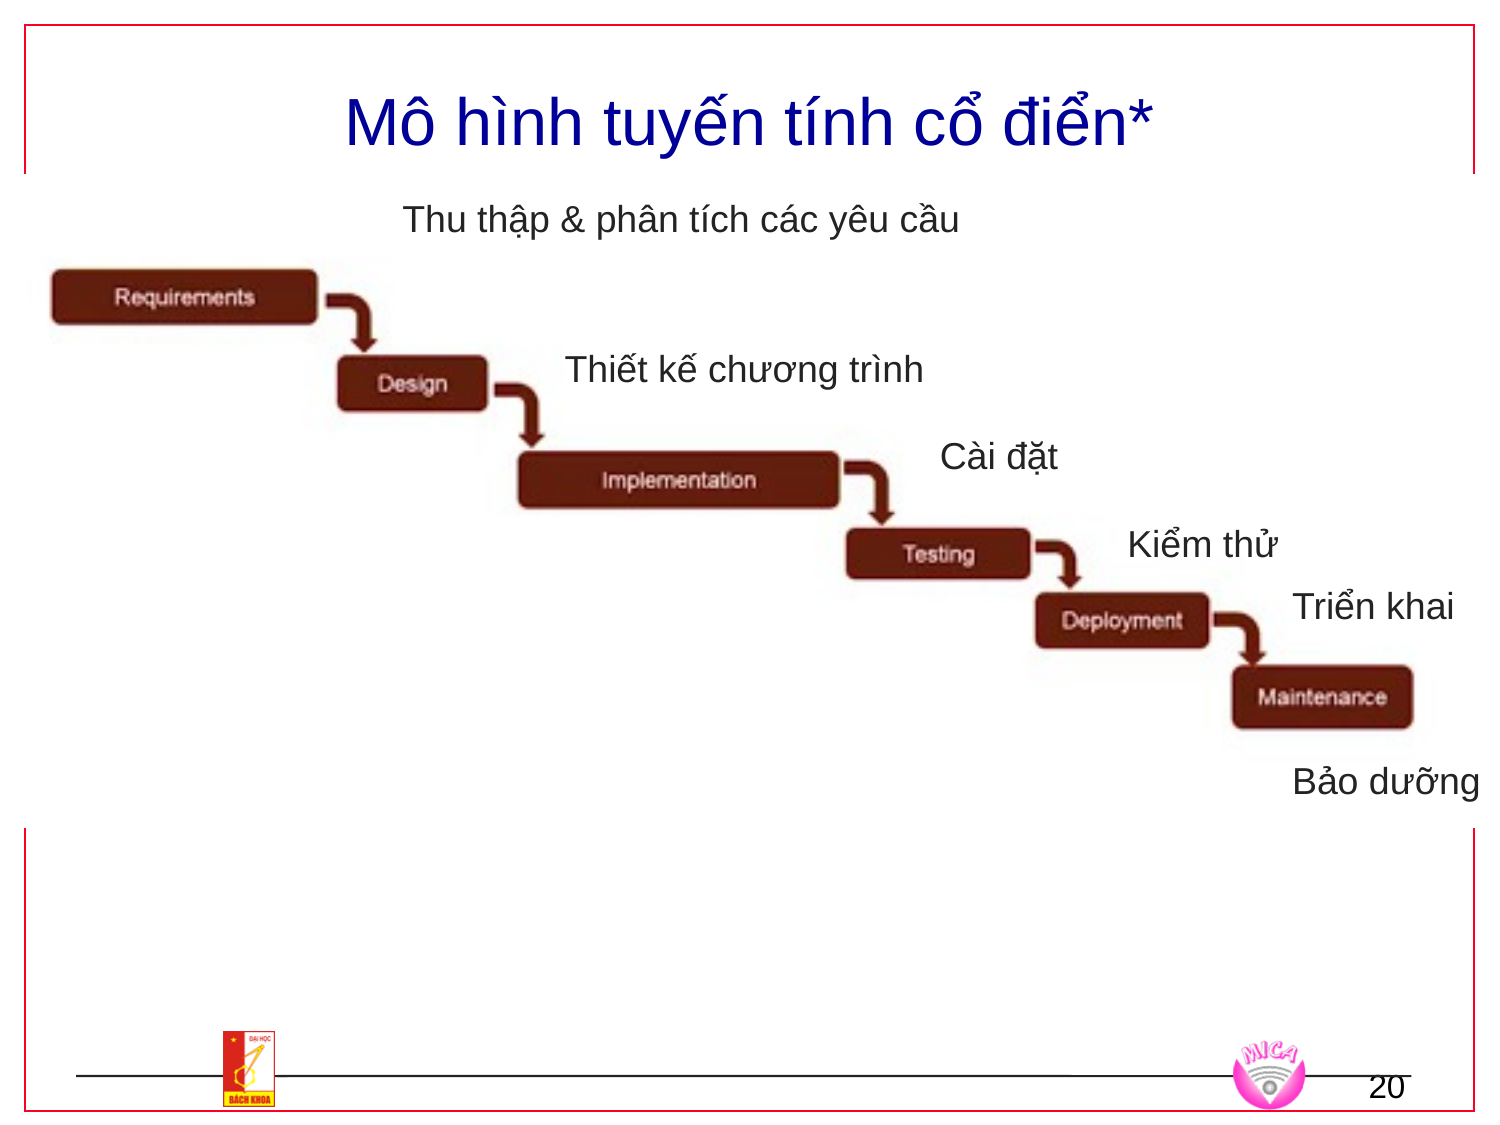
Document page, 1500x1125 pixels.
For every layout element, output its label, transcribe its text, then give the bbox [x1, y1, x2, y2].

title Mô hình tuyến tính cổ điển* [111, 74, 1388, 163]
picture [1231, 1039, 1307, 1111]
picture [0, 174, 1500, 828]
picture [222, 1030, 276, 1108]
